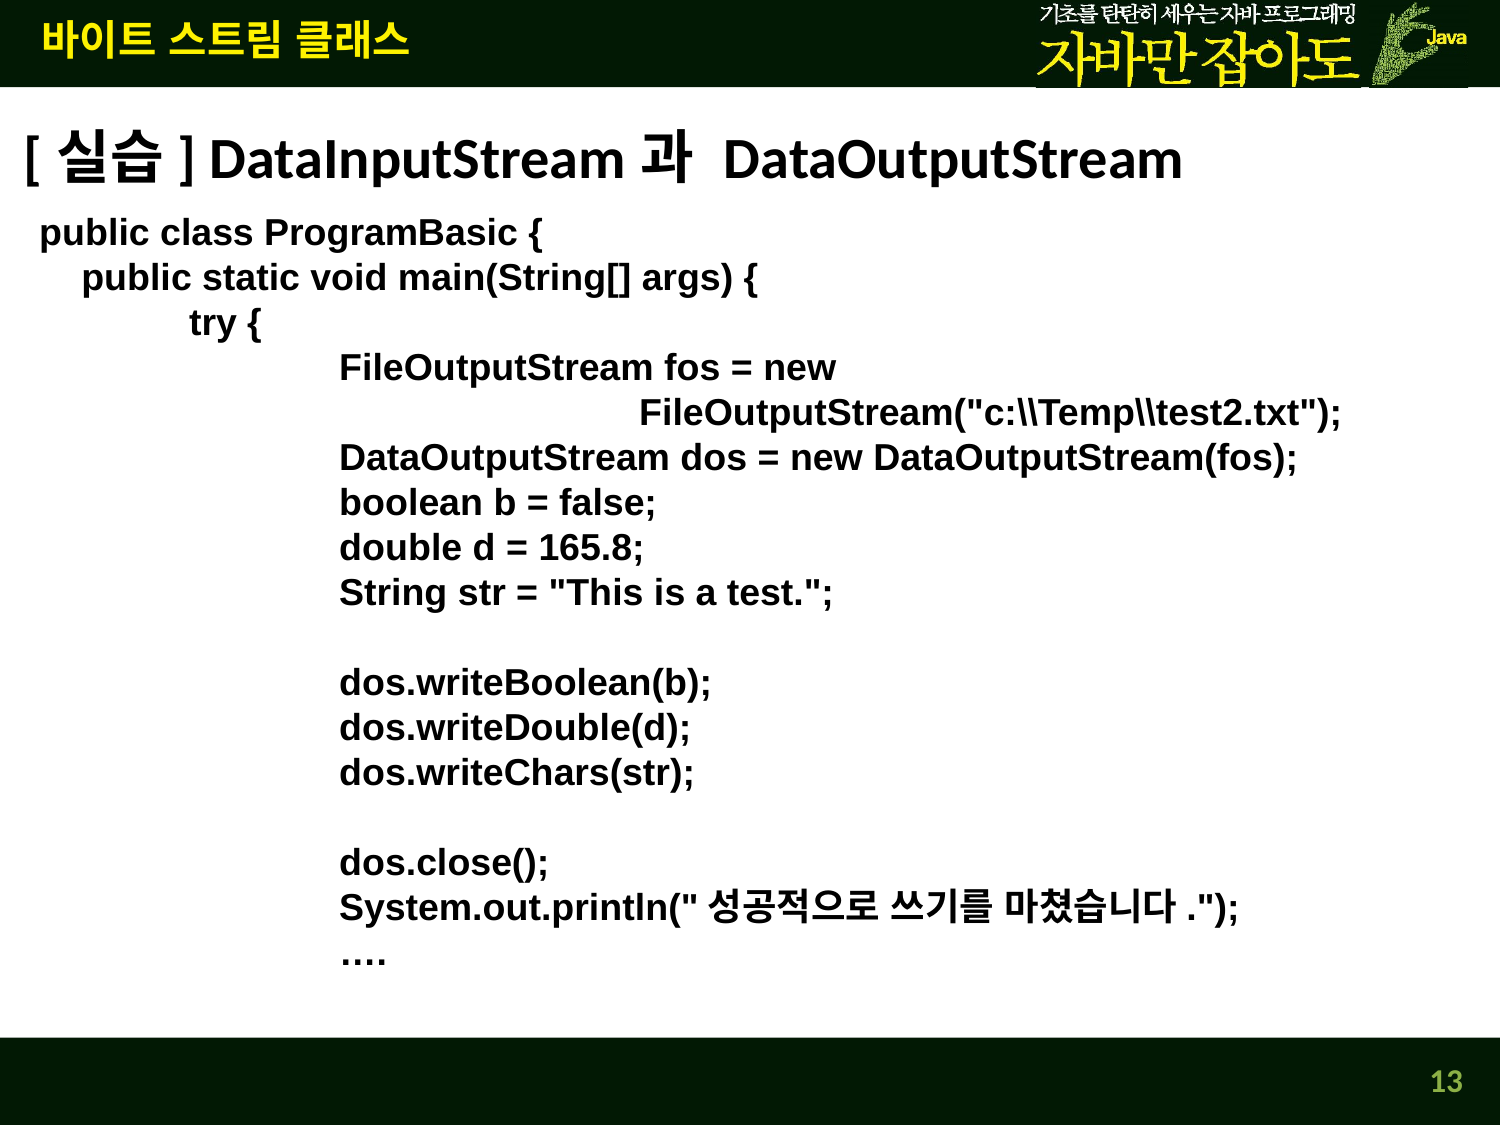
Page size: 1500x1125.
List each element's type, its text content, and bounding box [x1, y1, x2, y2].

picture [1369, 0, 1469, 88]
slide_number 13 [1359, 1051, 1478, 1112]
text_box public class ProgramBasic { public static void main(String[] args) { try { FileOutputStream fos = new FileOutputStream("c:\\Temp\\test2.txt"); DataOutputStream dos = new DataOutputStream(fos); boolean b = false; double d = 165.8; String str = "This is a test."; dos.writeBoolean(b); dos.writeDouble(d); dos.writeChars(str); dos.close(); System.out.println("성공적으로 쓰기를 마쳤습니다."); …. [24, 201, 1447, 1071]
text_box 바이트 스트림 클래스 [26, 6, 427, 72]
text_box [실습] DataInputStream과 DataOutputStream [8, 112, 1200, 198]
picture [1035, 2, 1362, 88]
